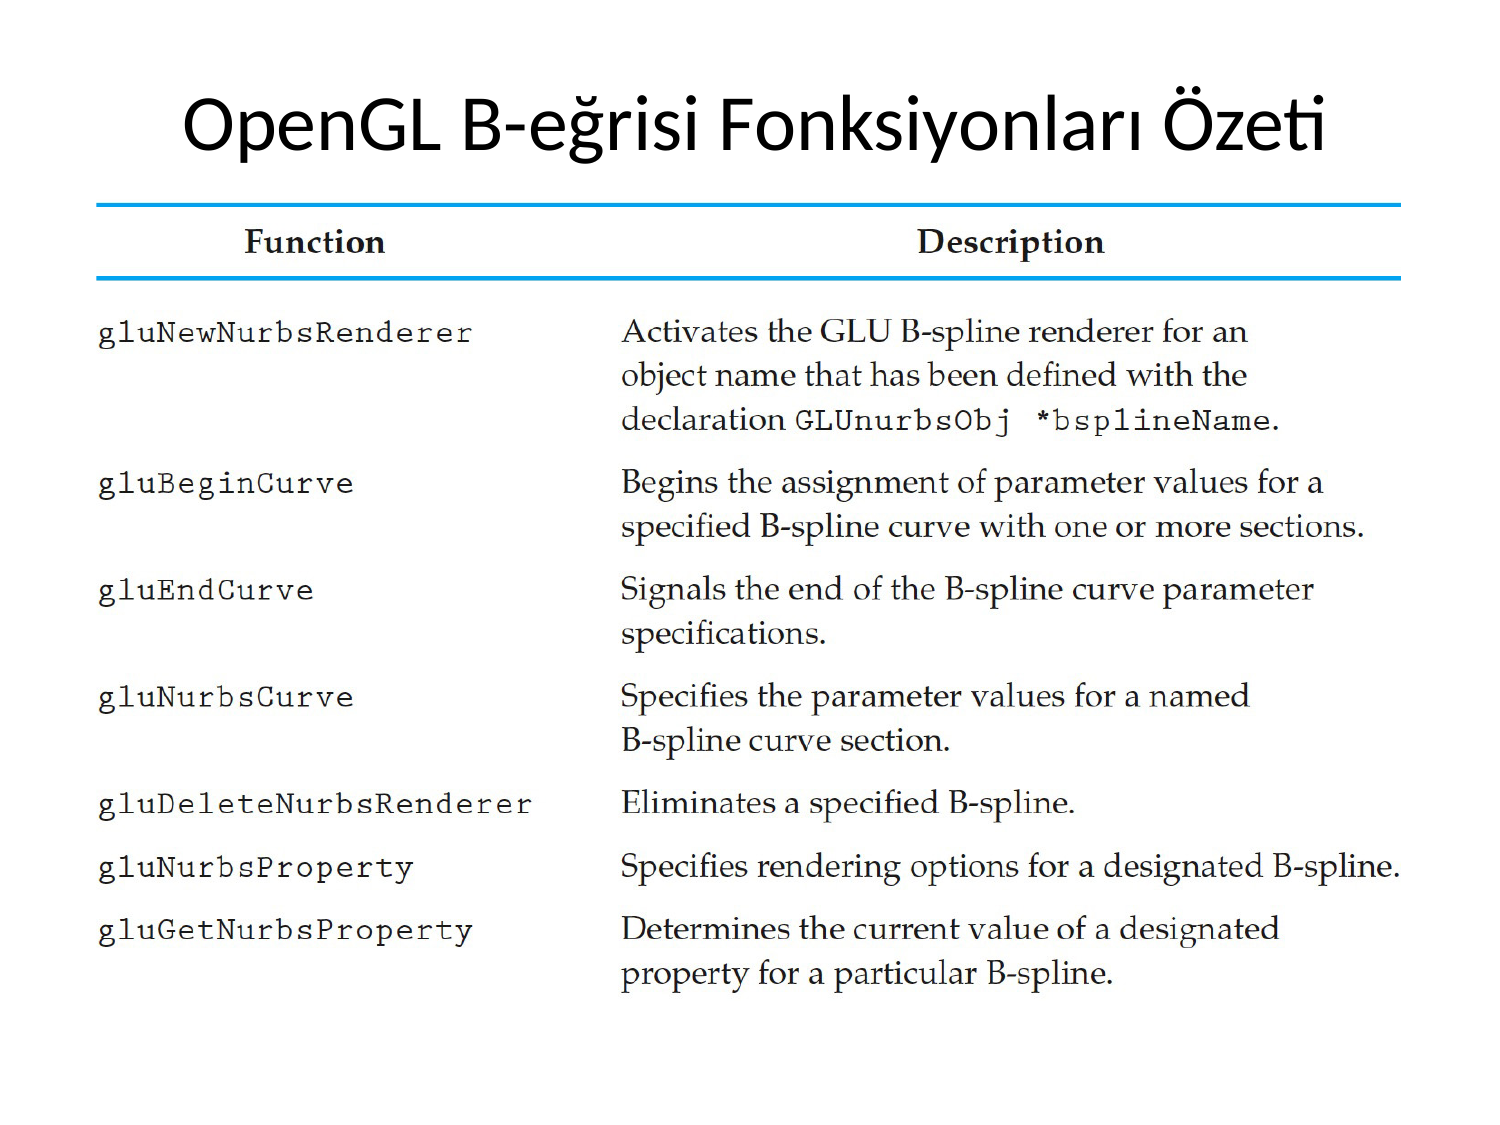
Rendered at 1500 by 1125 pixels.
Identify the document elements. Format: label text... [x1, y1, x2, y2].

title OpenGL B-eğrisi Fonksiyonları Özeti [100, 62, 1412, 175]
picture [96, 198, 1404, 1001]
